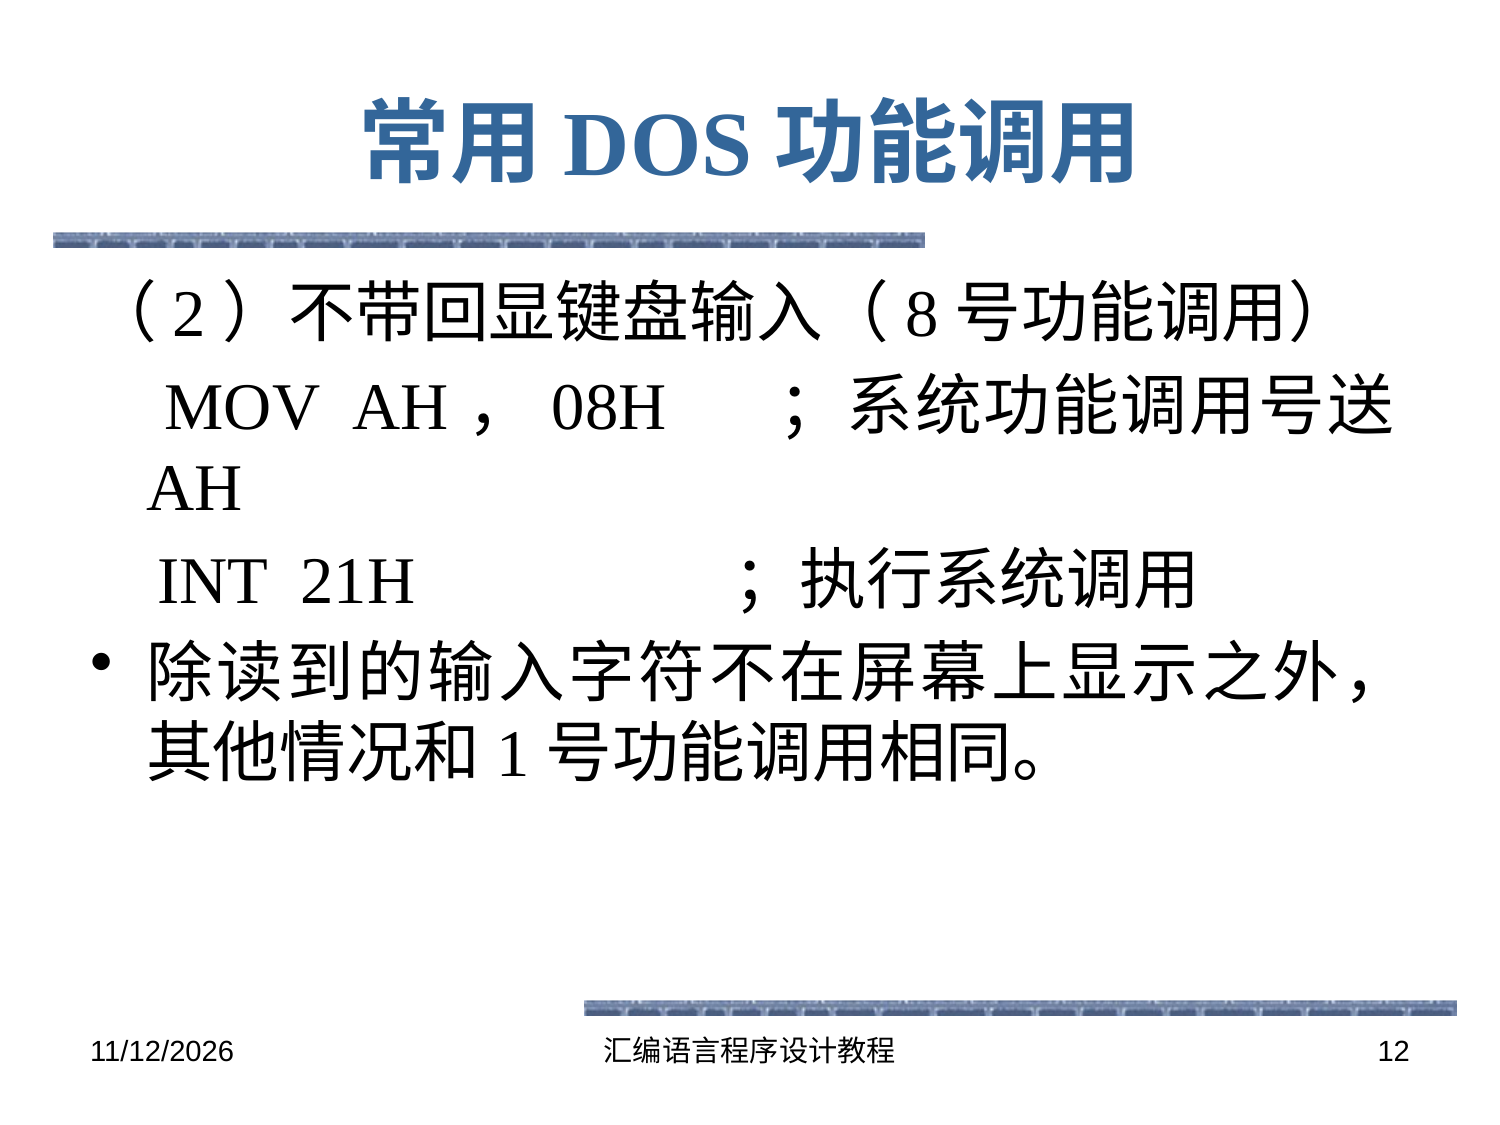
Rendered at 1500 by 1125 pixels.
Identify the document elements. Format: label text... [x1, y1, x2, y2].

list （2）不带回显键盘输入（8号功能调用） MOV AH，08H ；系统功能调用号送AH INT 21H ；执行系统调用 除读到的输入字符不在屏幕上显示之外，其他情况和1号功能调用相同。 [74, 262, 1426, 1006]
footer 汇编语言程序设计教程 [512, 1024, 988, 1103]
picture [53, 231, 925, 248]
title 常用DOS功能调用 [74, 44, 1426, 233]
slide_number 12 [1074, 1024, 1426, 1103]
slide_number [74, 1024, 426, 1103]
picture [584, 999, 1457, 1016]
